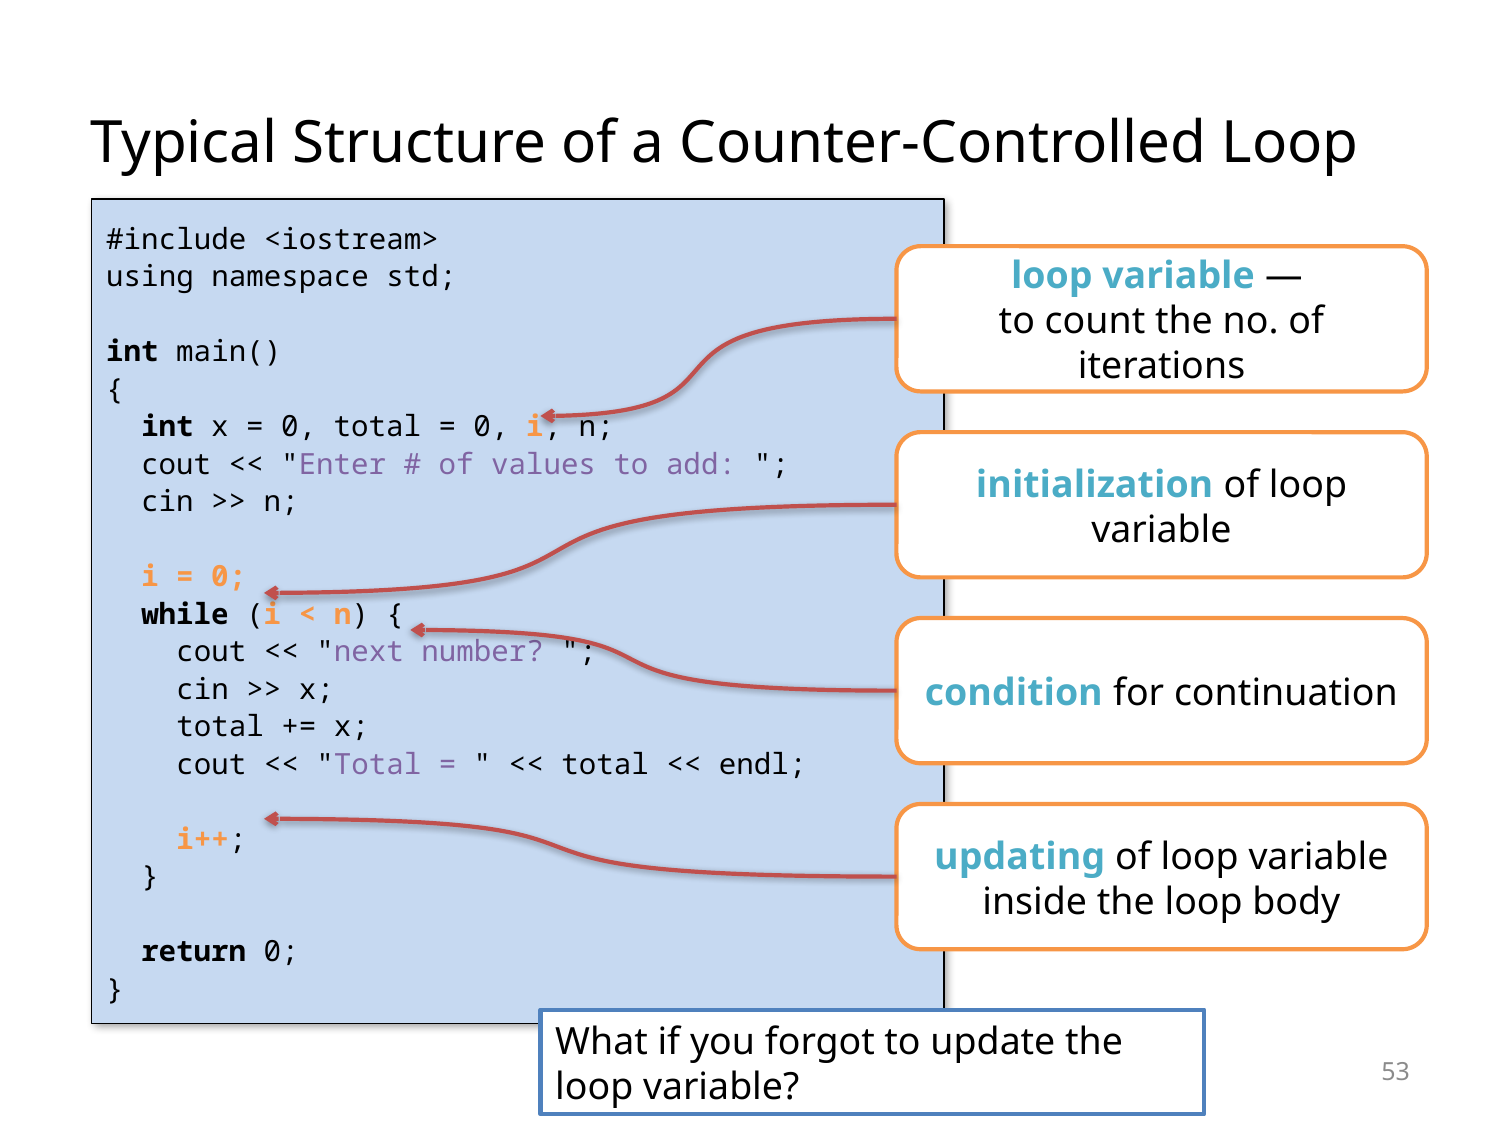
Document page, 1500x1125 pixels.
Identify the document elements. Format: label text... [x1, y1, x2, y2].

text_box #include <iostream> using namespace std; int main() { int x = 0, total = 0, i, n; cout << "Enter # of values to add: "; cin >> n; i = 0; while (i < n) { cout << "next number? "; cin >> x; total += x; cout << "Total = " << total << endl; i++; } return 0; } [91, 198, 945, 1024]
text_box initialization of loop variable [894, 430, 1429, 580]
text_box condition for continuation [894, 615, 1429, 766]
title Typical Structure of a Counter-Controlled Loop [75, 45, 1425, 233]
slide_number 53 [1206, 1042, 1425, 1103]
text_box What if you forgot to update the loop variable? [538, 1008, 1206, 1116]
text_box updating of loop variable inside the loop body [894, 801, 1429, 952]
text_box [540, 318, 897, 417]
text_box loop variable — to count the no. of iterations [894, 244, 1429, 394]
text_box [263, 818, 897, 877]
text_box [263, 504, 897, 594]
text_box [410, 629, 897, 691]
